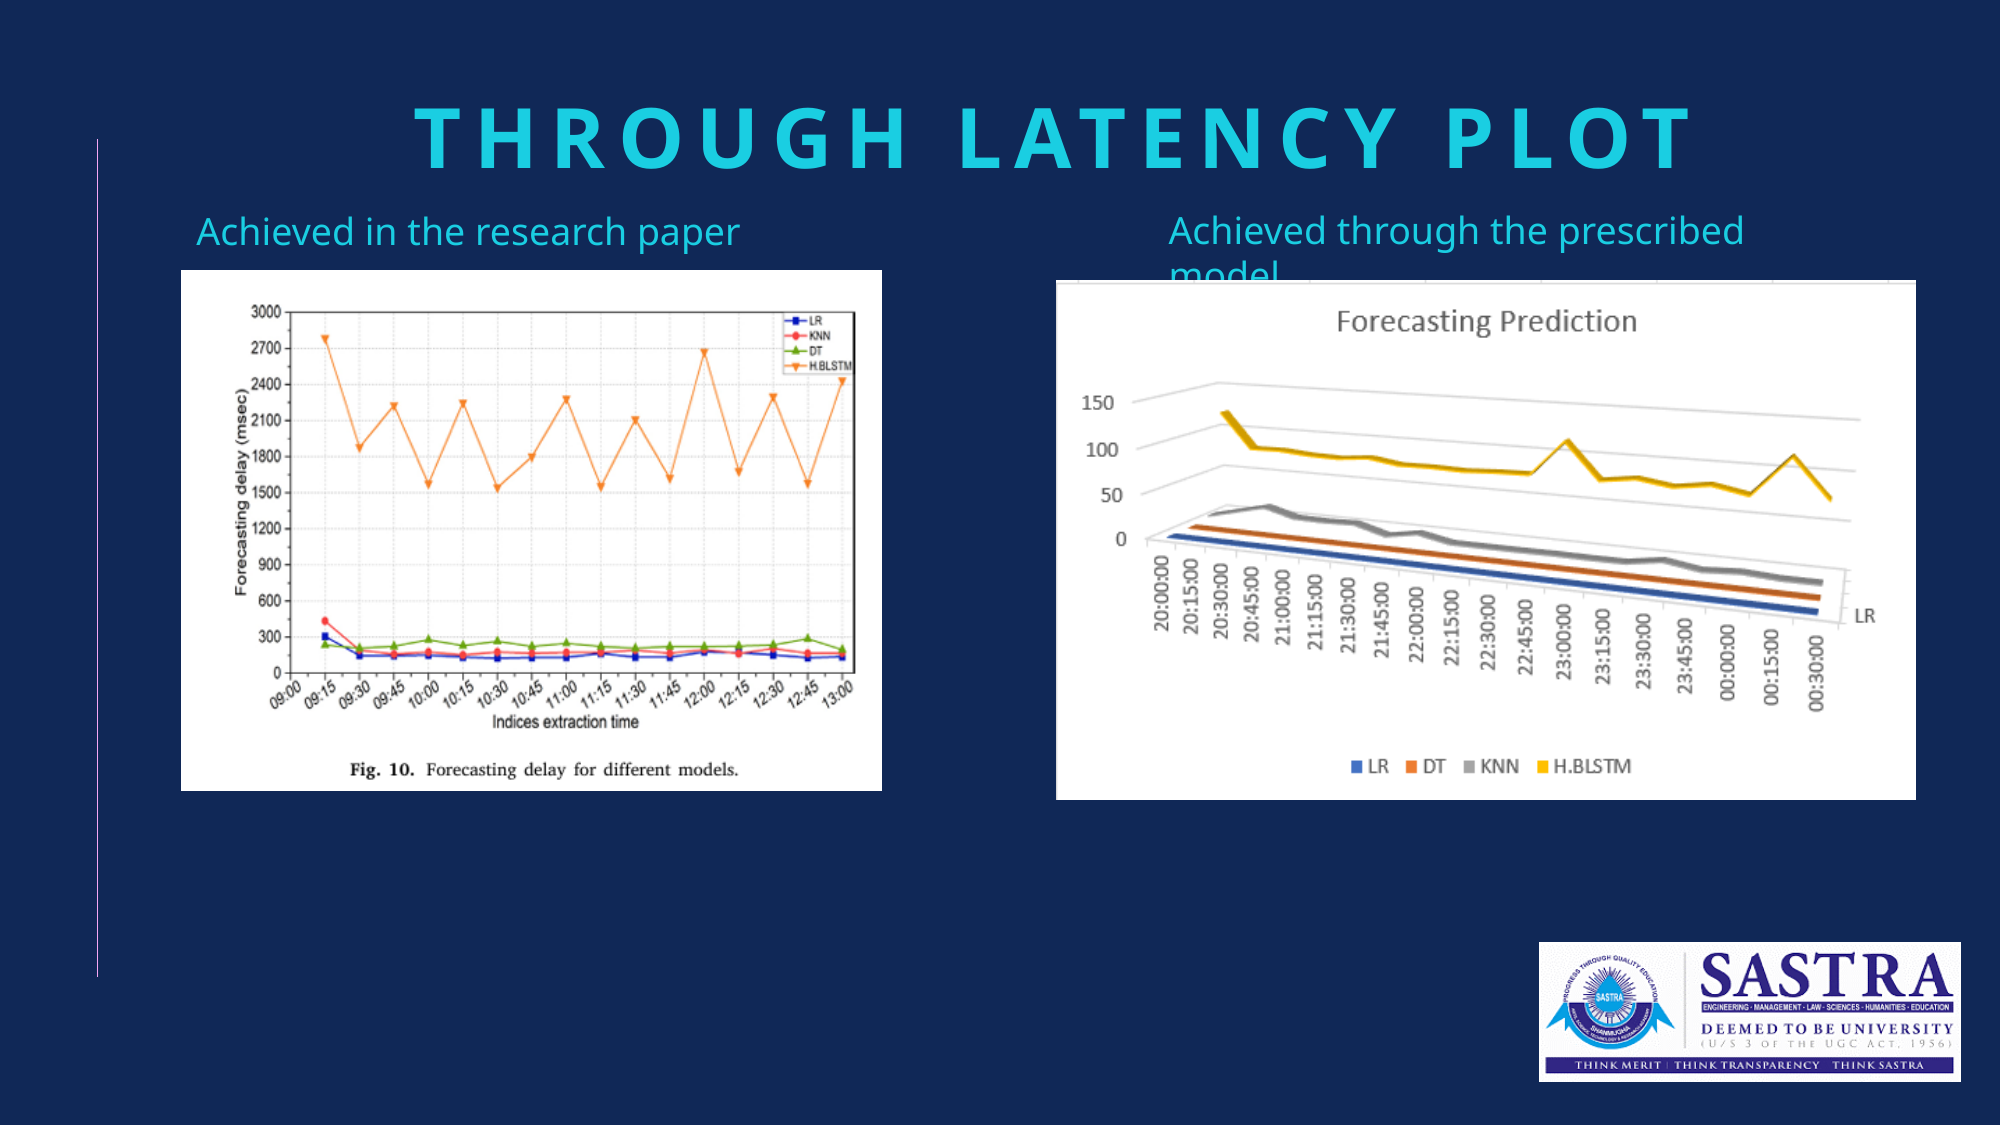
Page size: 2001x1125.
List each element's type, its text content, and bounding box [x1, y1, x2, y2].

picture [1056, 280, 1916, 800]
text_box Achieved through the prescribed model [1153, 199, 1819, 280]
title through LaTENCY plot [160, 53, 1945, 229]
text_box Achieved in the research paper [181, 200, 810, 260]
picture [1539, 942, 1961, 1082]
picture [181, 270, 882, 791]
